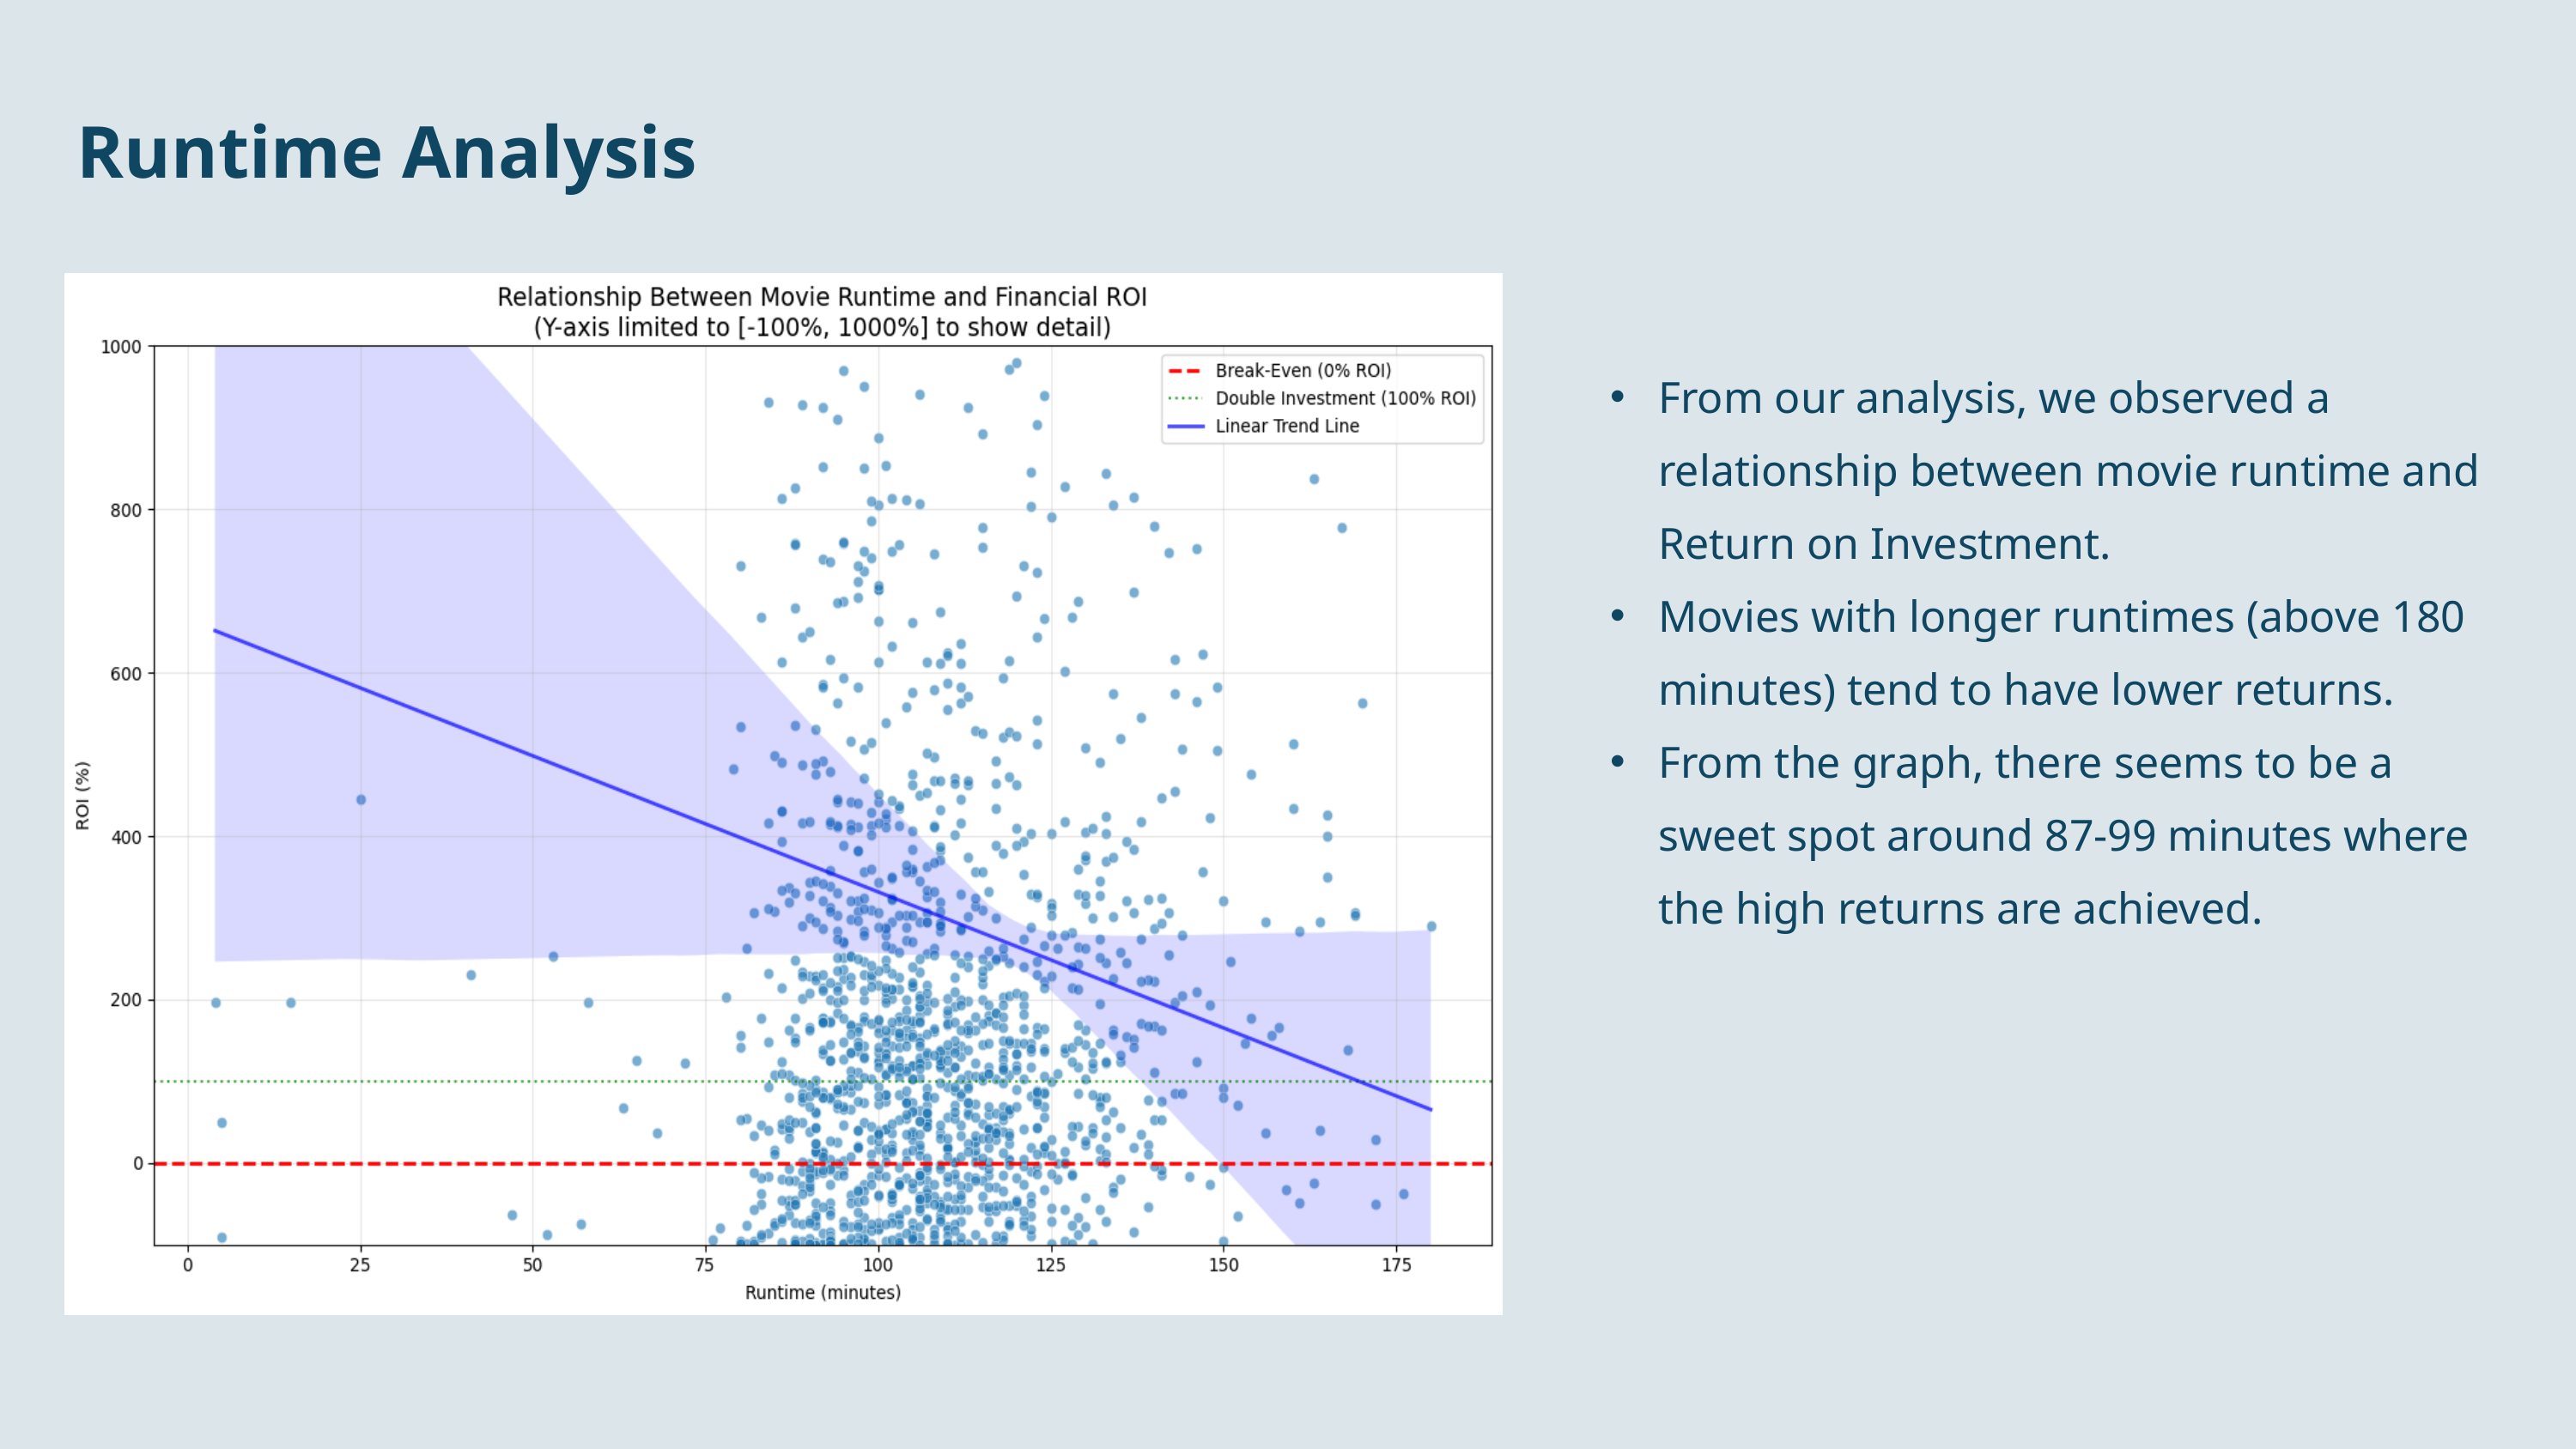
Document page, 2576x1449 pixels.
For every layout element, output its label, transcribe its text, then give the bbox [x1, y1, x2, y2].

text_box From our analysis, we observed a relationship between movie runtime and Return on Investment. Movies with longer runtimes (above 180 minutes) tend to have lower returns. From the graph, there seems to be a sweet spot around 87-99 minutes where the high returns are achieved. [1609, 349, 2501, 1006]
picture [64, 273, 1504, 1315]
text_box Runtime Analysis [64, 112, 2303, 198]
